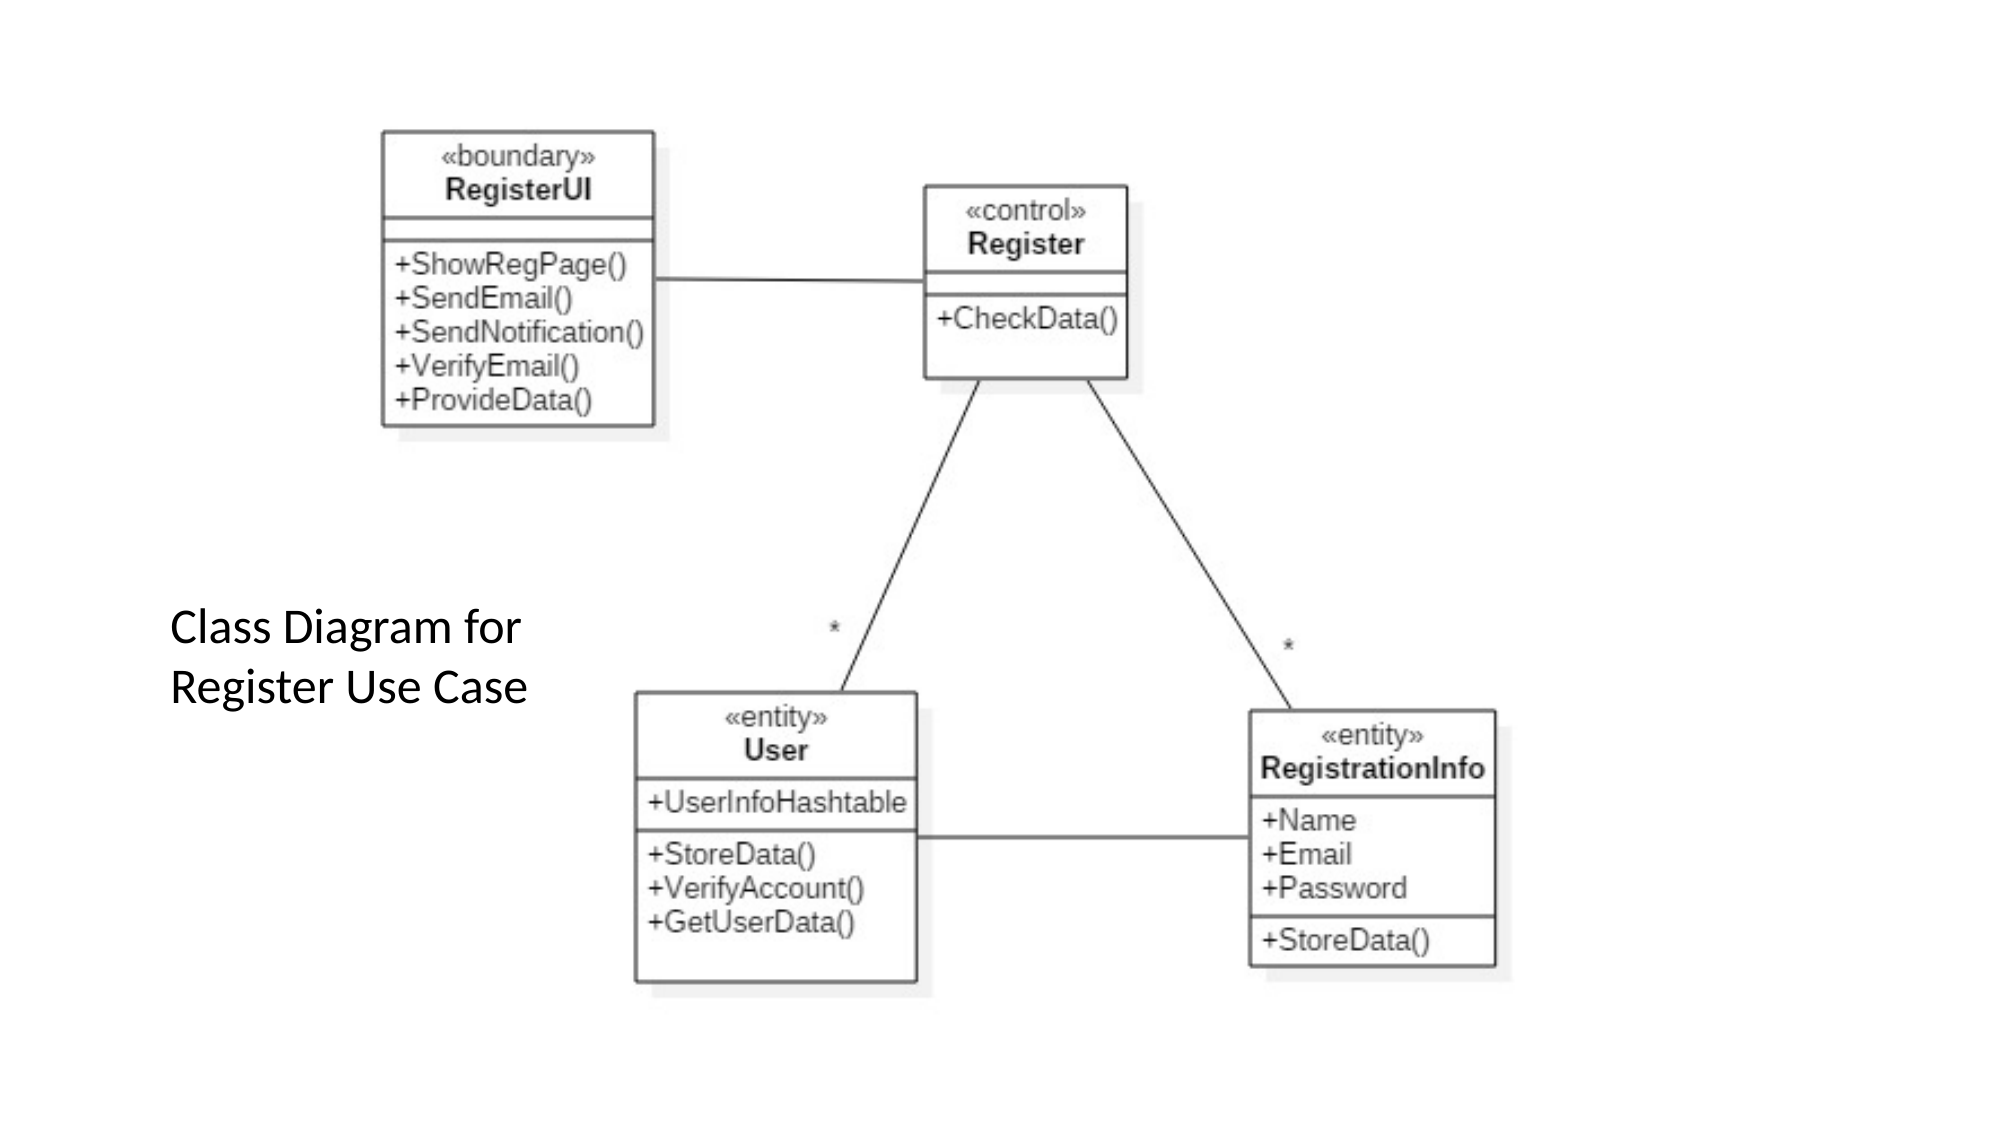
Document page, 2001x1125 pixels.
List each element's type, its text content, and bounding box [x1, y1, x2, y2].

picture [361, 110, 1585, 1073]
text_box Class Diagram for Register Use Case [155, 586, 361, 721]
